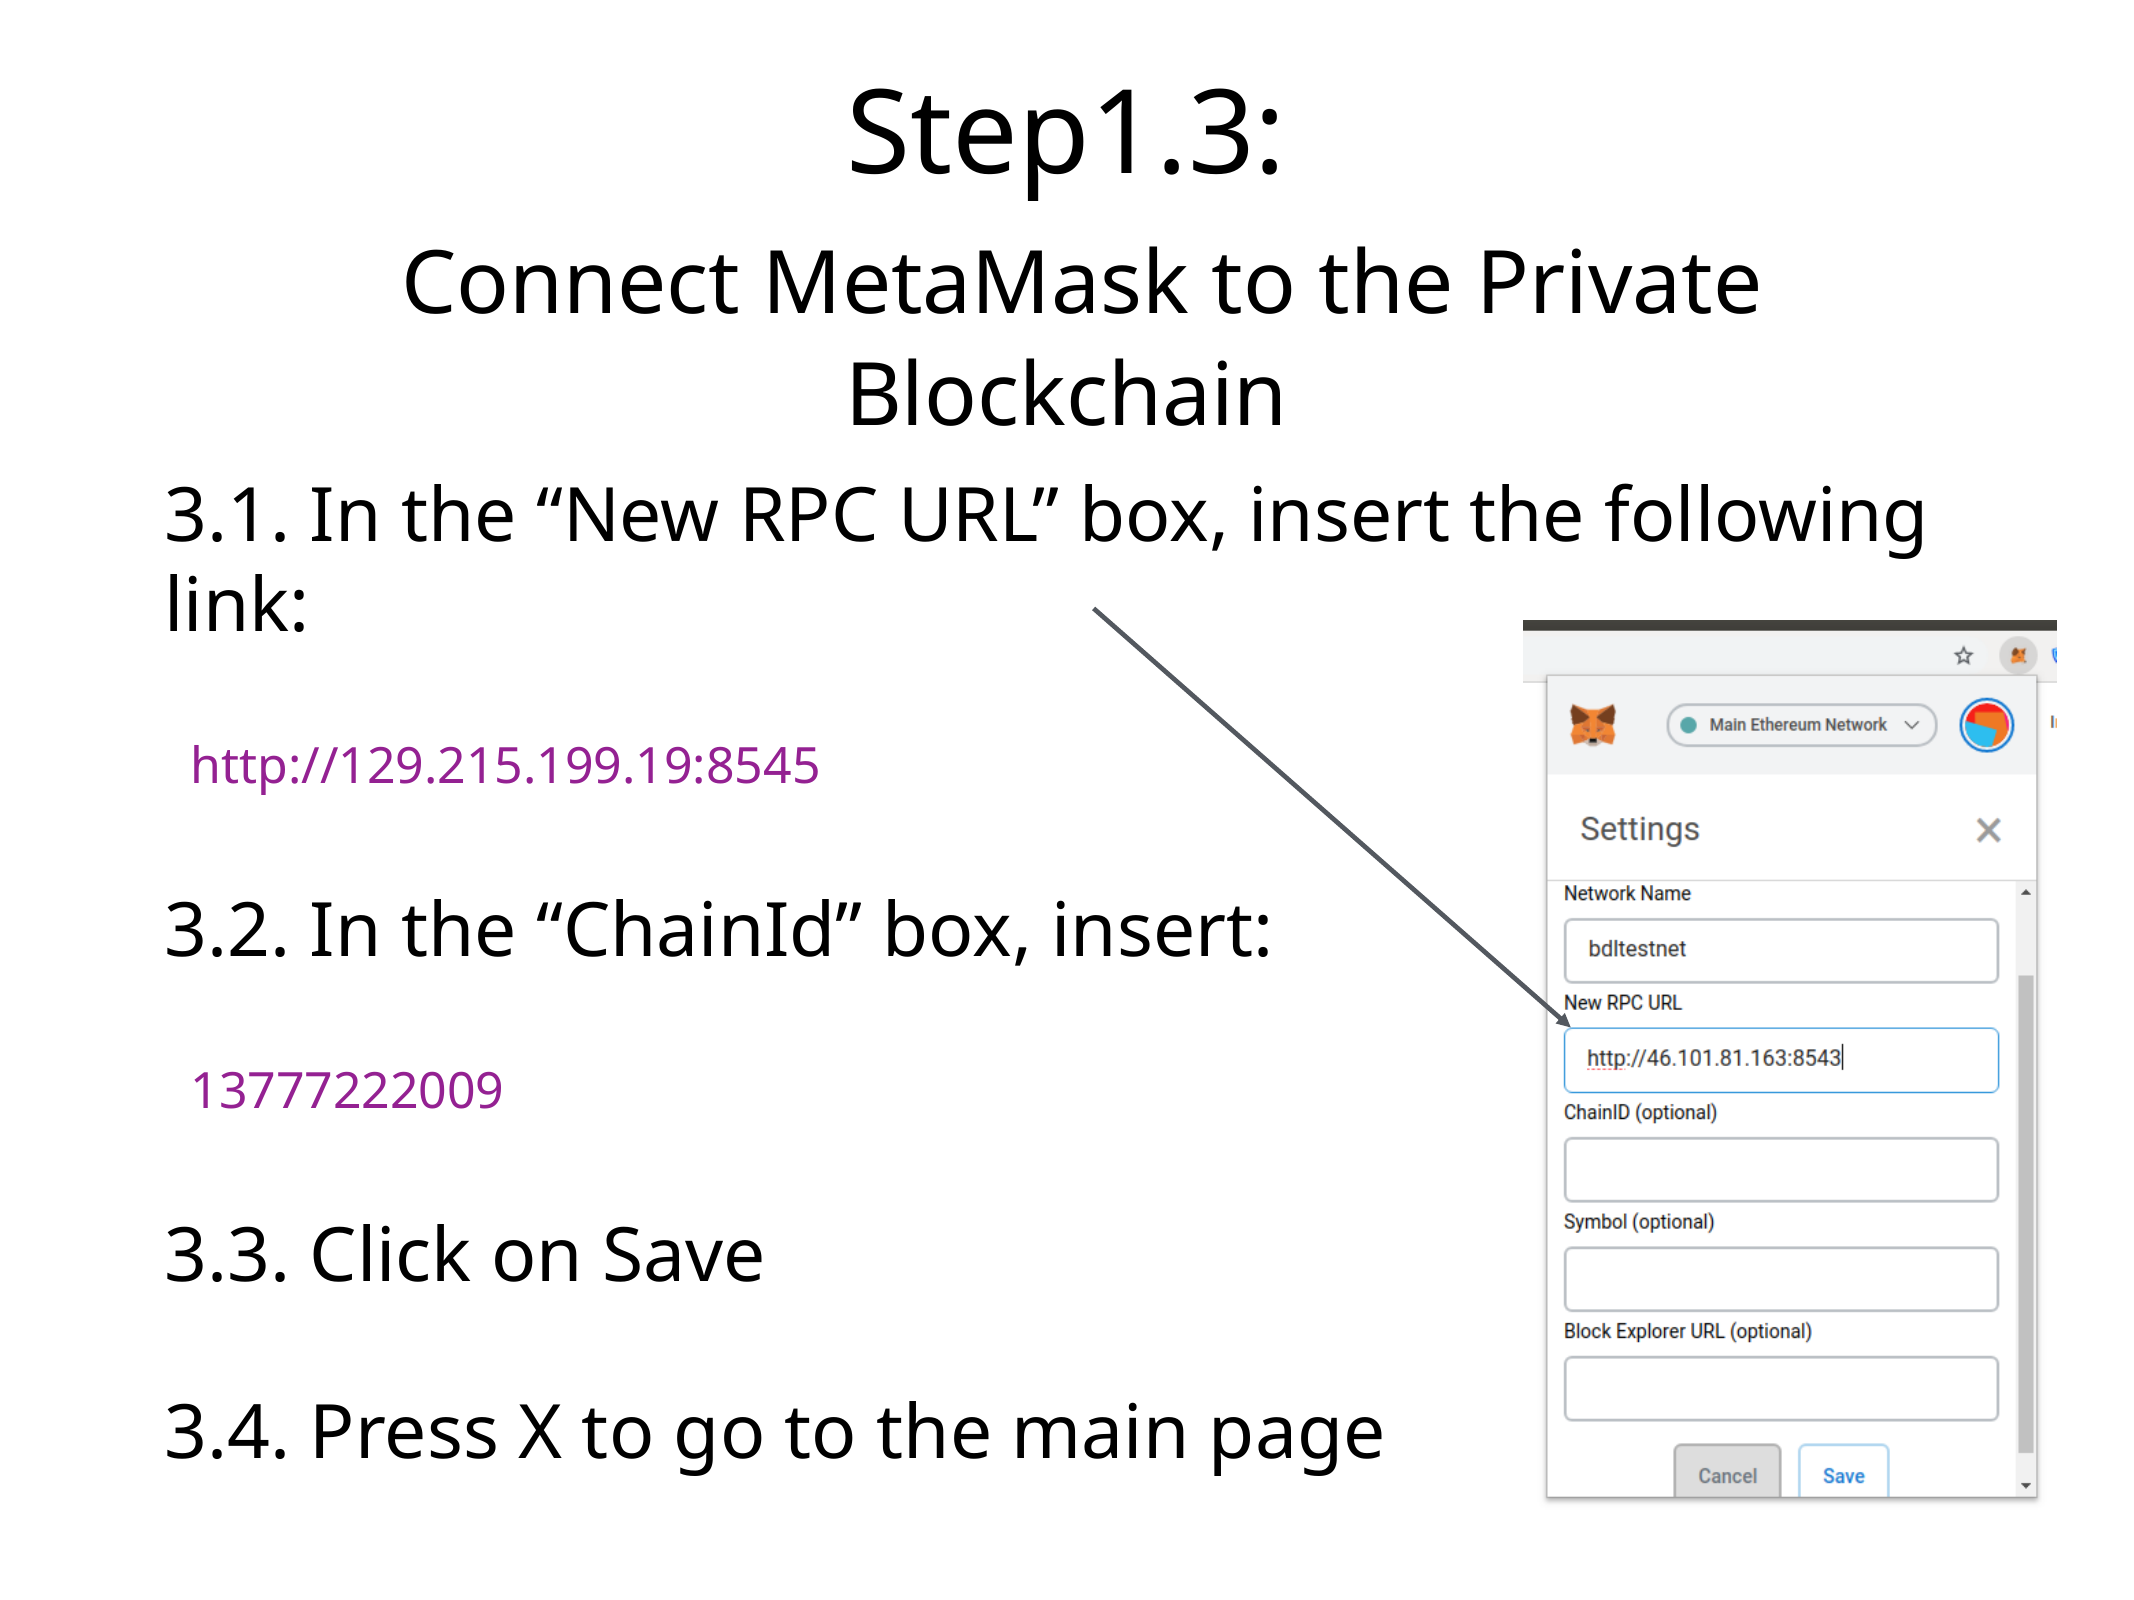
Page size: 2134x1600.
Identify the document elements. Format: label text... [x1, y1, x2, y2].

text_box 3.1. In the “New RPC URL” box, insert the following link: http://129.215.199.19:8545 3.2. In the “ChainId” box, insert: 13777222009 3.3. Click on Save 3.4. Press X to go to the main page [156, 454, 1977, 1486]
picture [1523, 619, 2058, 1512]
text_box Step1.3: Connect MetaMask to the Private Blockchain [156, 72, 1977, 427]
